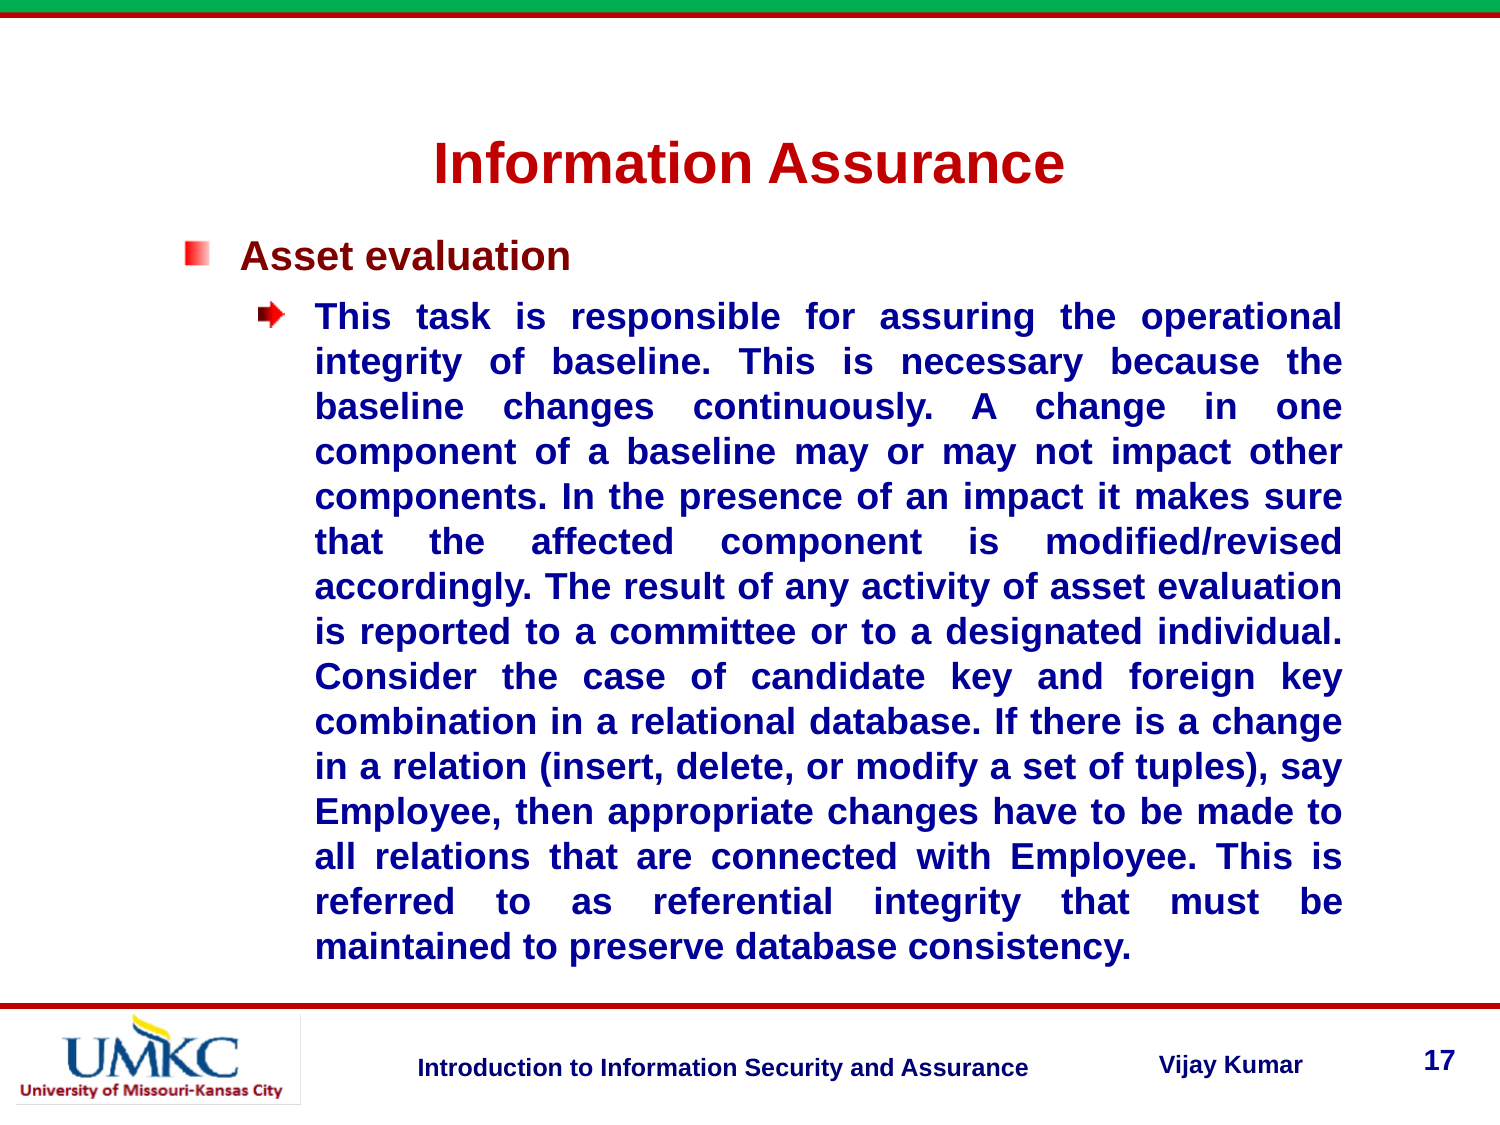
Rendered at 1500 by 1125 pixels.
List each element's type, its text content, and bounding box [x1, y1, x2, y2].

picture [258, 301, 285, 328]
picture [183, 239, 213, 269]
text_box Asset evaluation This task is responsible for assuring the operational integrity of baseline. This is necessary because the baseline changes continuously. A change in one component of a baseline may or may not impact other components. In the presence of an impact it makes sure that the affected component is modified/revised accordingly. The result of any activity of asset evaluation is reported to a committee or to a designated individual. Consider the case of candidate key and foreign key combination in a relational database. If there is a change in a relation (insert, delete, or modify a set of tuples), say Employee, then appropriate changes have to be made to all relations that are connected with Employee. This is referred to as referential integrity that must be maintained to preserve database consistency. [168, 221, 1359, 975]
slide_number 17 [1372, 1033, 1472, 1074]
title Information Assurance [112, 99, 1388, 220]
picture [16, 1014, 301, 1106]
